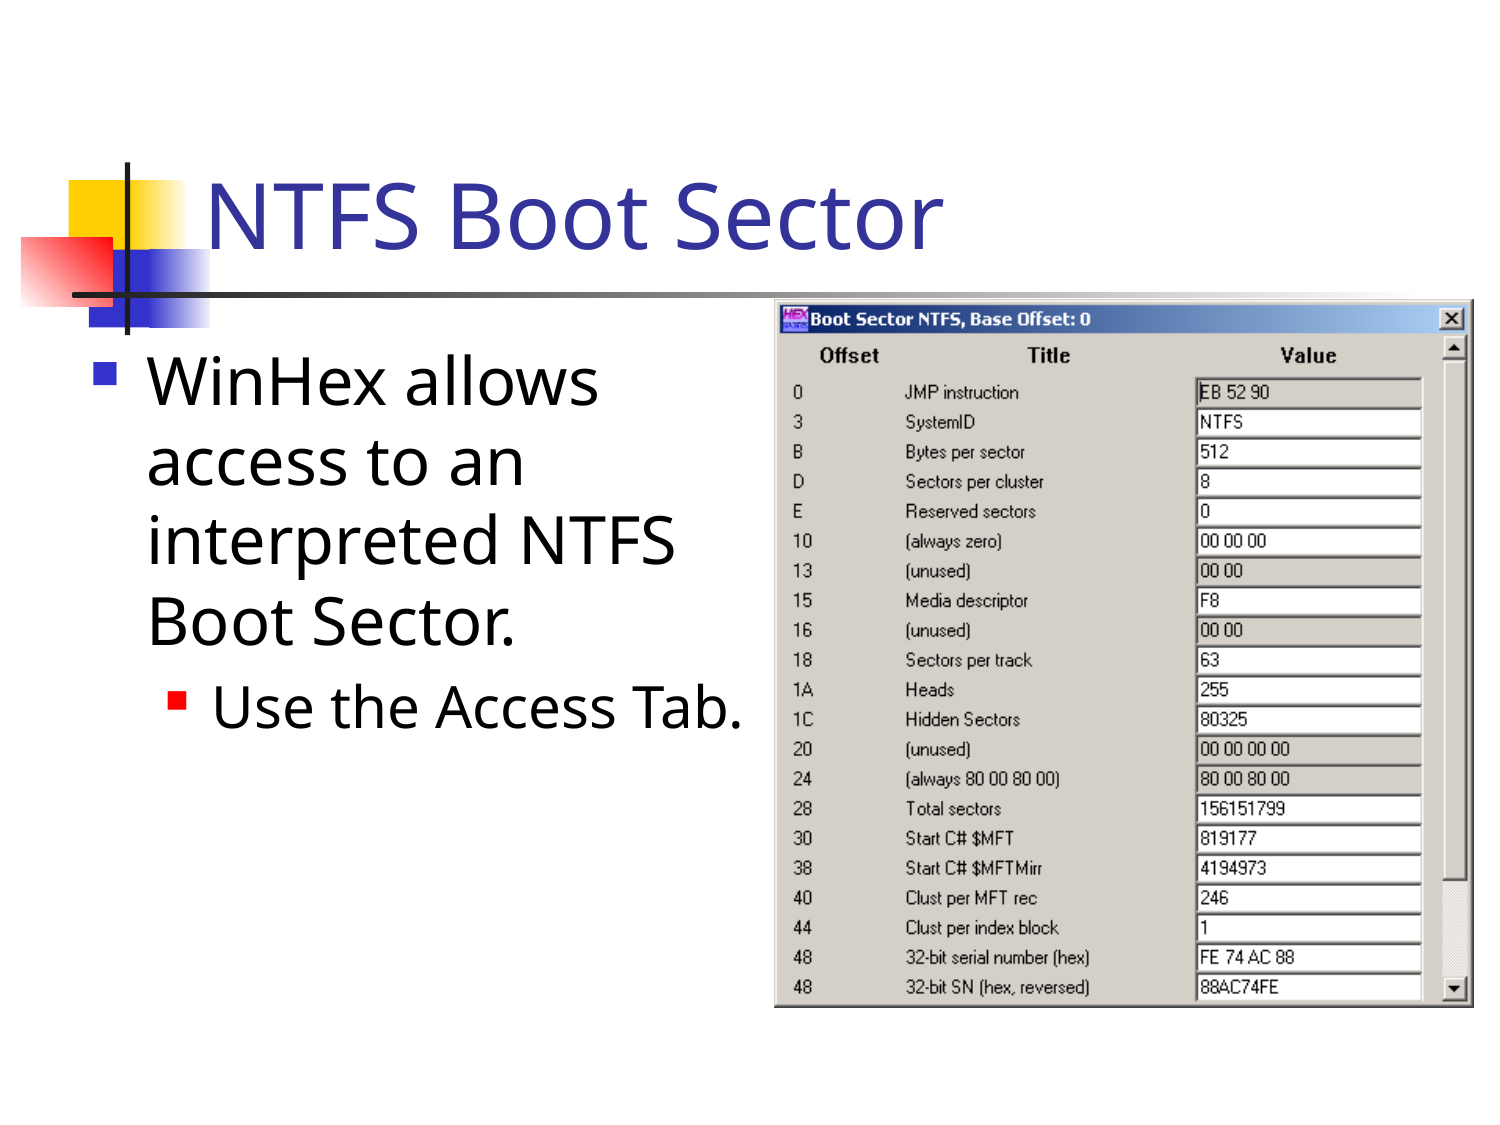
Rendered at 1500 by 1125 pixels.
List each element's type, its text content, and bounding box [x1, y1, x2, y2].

title NTFS Boot Sector [188, 34, 1468, 276]
list WinHex allows access to an interpreted NTFS Boot Sector. Use the Access Tab. [74, 330, 763, 1007]
picture [774, 299, 1474, 1008]
